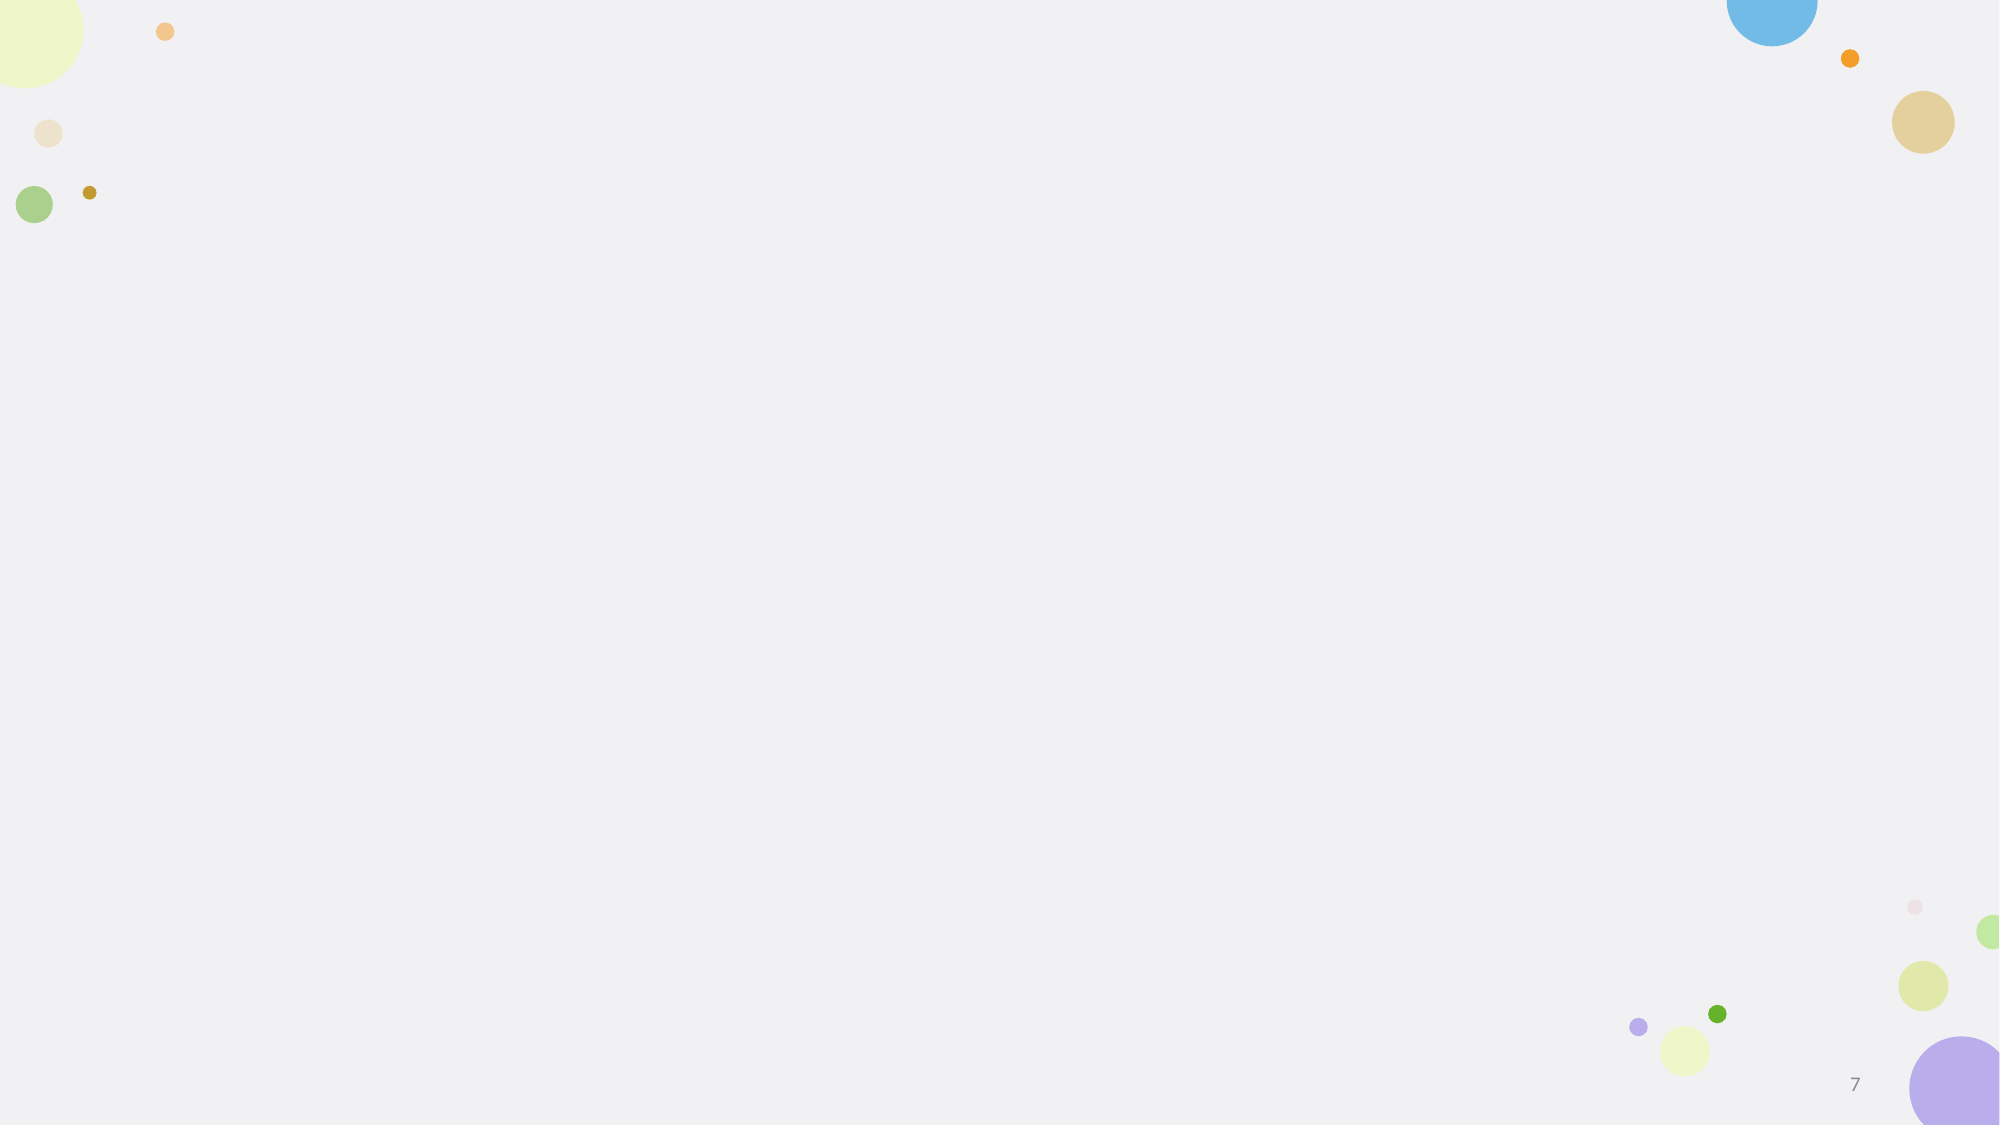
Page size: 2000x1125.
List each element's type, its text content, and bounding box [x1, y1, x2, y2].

slide_number 7 [1425, 1064, 1876, 1103]
